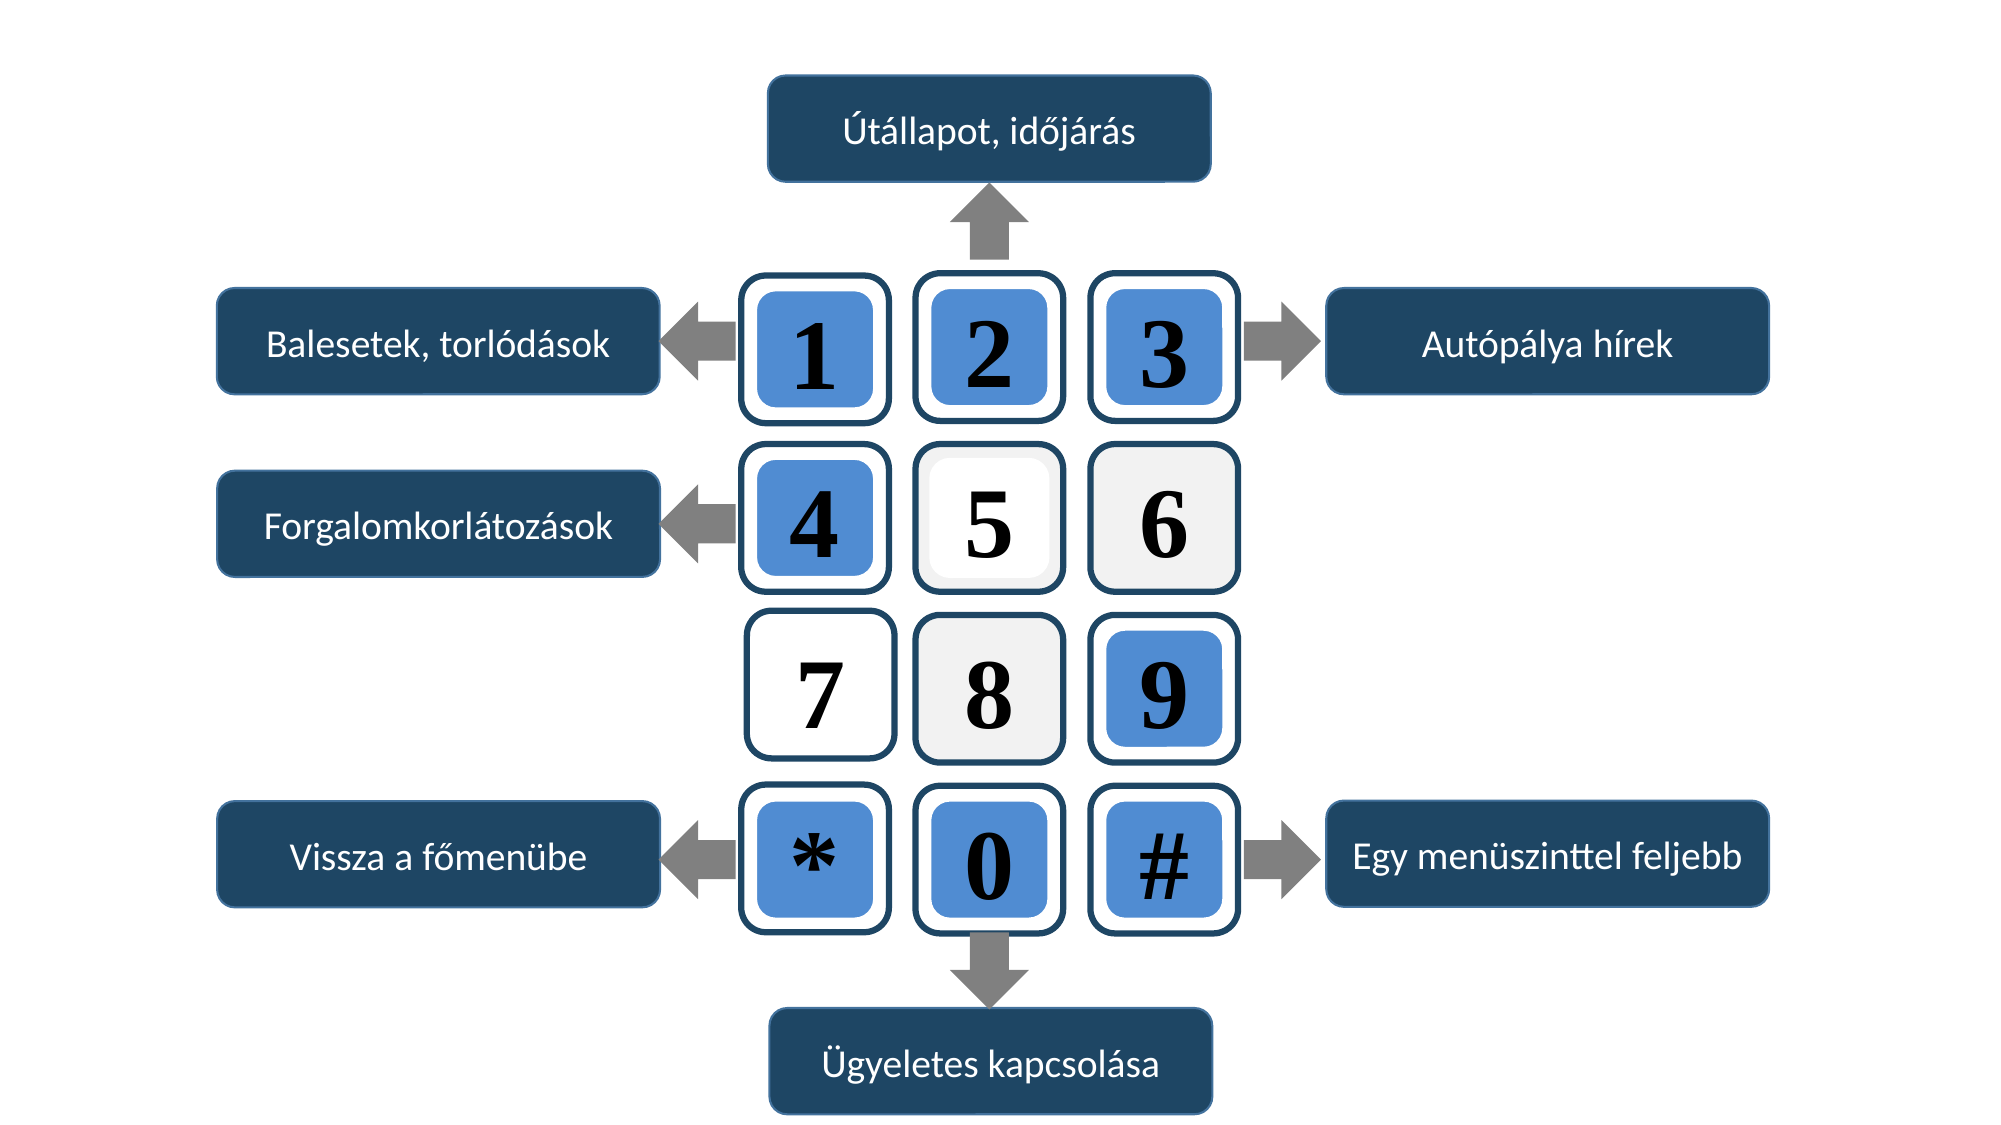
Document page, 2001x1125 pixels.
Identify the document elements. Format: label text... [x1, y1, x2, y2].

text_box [741, 273, 1239, 934]
text_box [1243, 820, 1321, 900]
text_box [658, 820, 736, 900]
text_box Útállapot, időjárás [766, 74, 1212, 183]
text_box Ügyeletes kapcsolása [768, 1006, 1214, 1116]
text_box [949, 182, 1029, 260]
text_box [1243, 301, 1321, 381]
text_box Forgalomkorlátozások [216, 469, 662, 579]
text_box Balesetek, torlódások [215, 286, 661, 396]
text_box Egy menüszinttel feljebb [1325, 799, 1771, 908]
text_box [658, 484, 736, 564]
text_box [949, 934, 1029, 1010]
text_box Vissza a főmenübe [216, 800, 662, 909]
text_box Autópálya hírek [1325, 286, 1771, 396]
text_box [658, 301, 736, 381]
